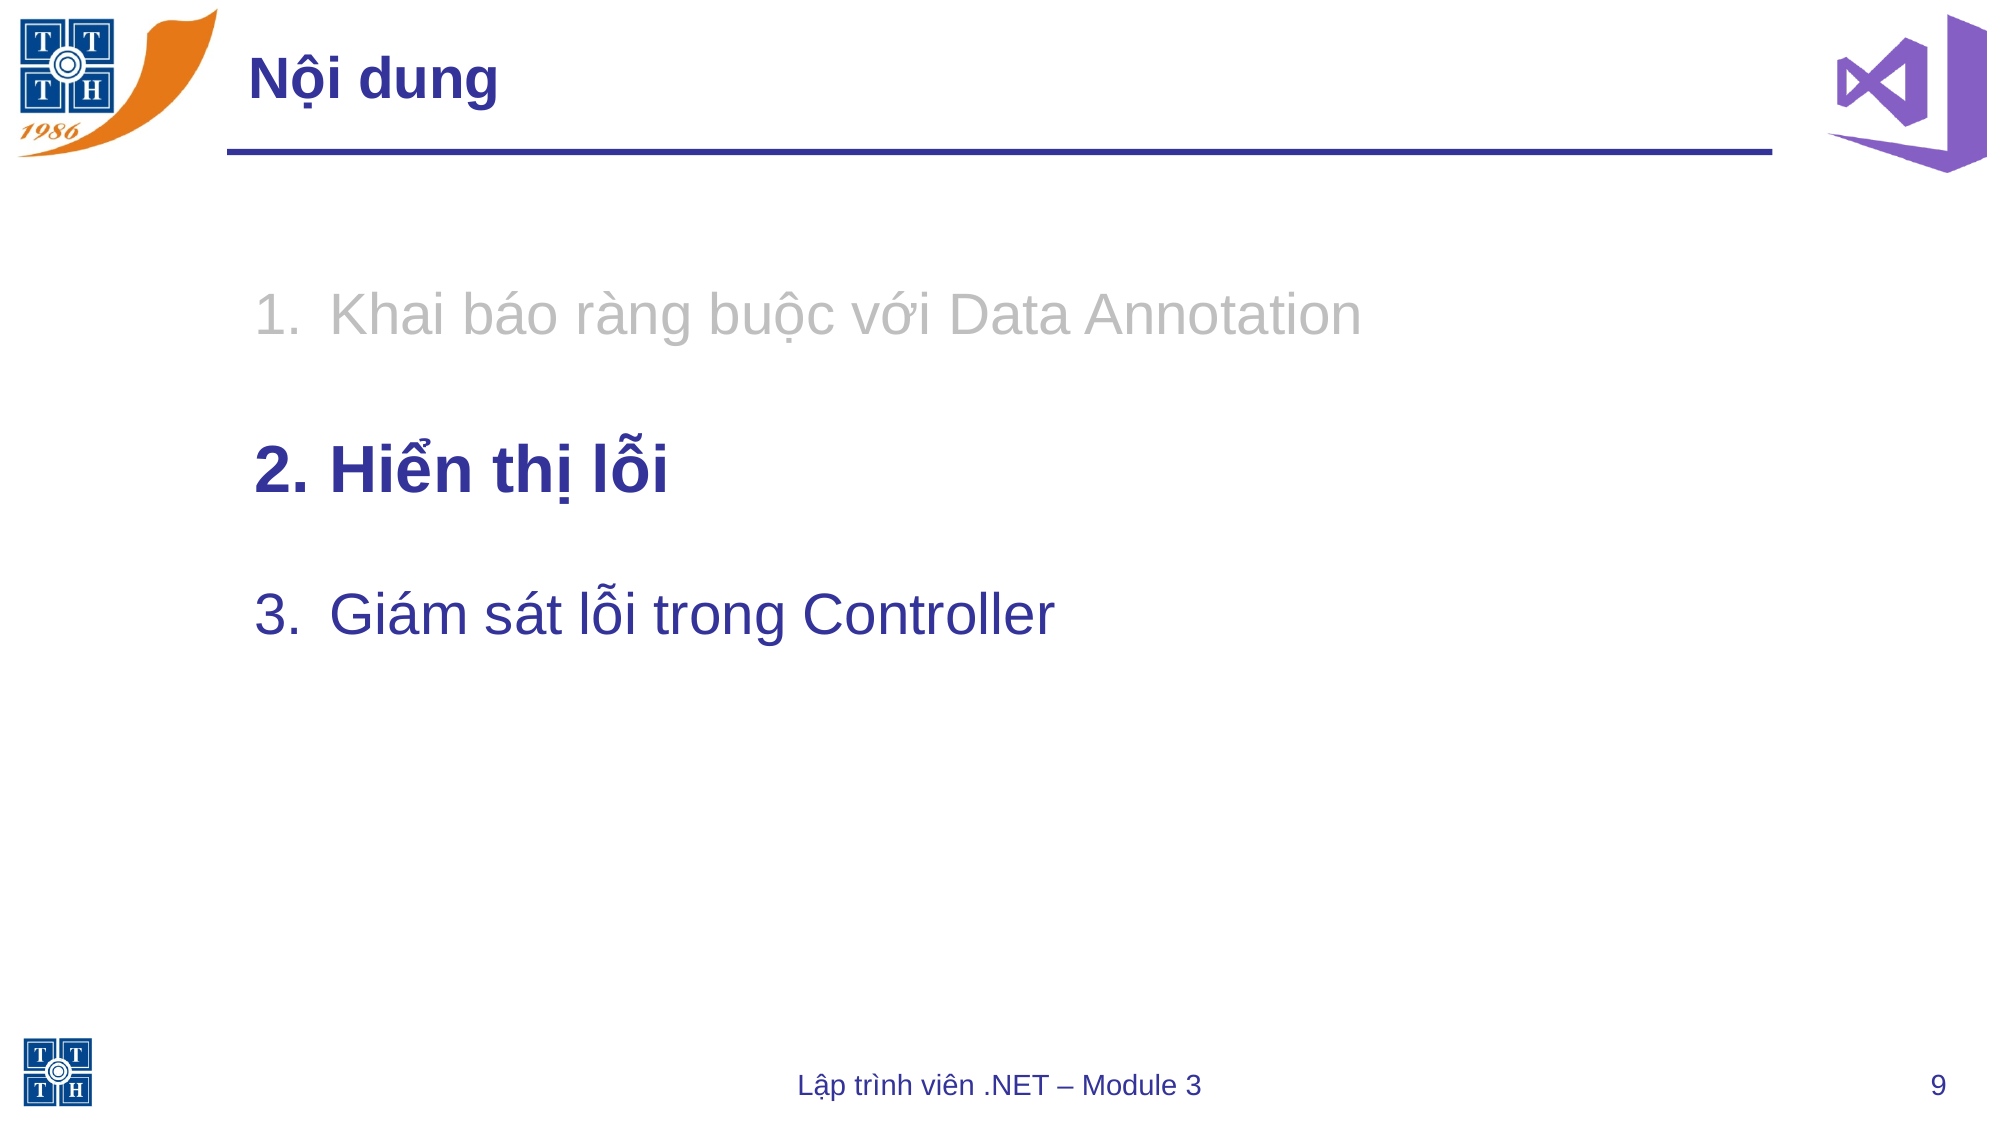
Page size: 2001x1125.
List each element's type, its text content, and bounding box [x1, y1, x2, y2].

picture [1827, 14, 1987, 173]
text_box Khai báo ràng buộc với Data Annotation Hiển thị lỗi Giám sát lỗi trong Controller [239, 198, 1380, 654]
title Nội dung [233, 40, 1796, 126]
picture [16, 7, 219, 158]
picture [23, 1037, 93, 1107]
